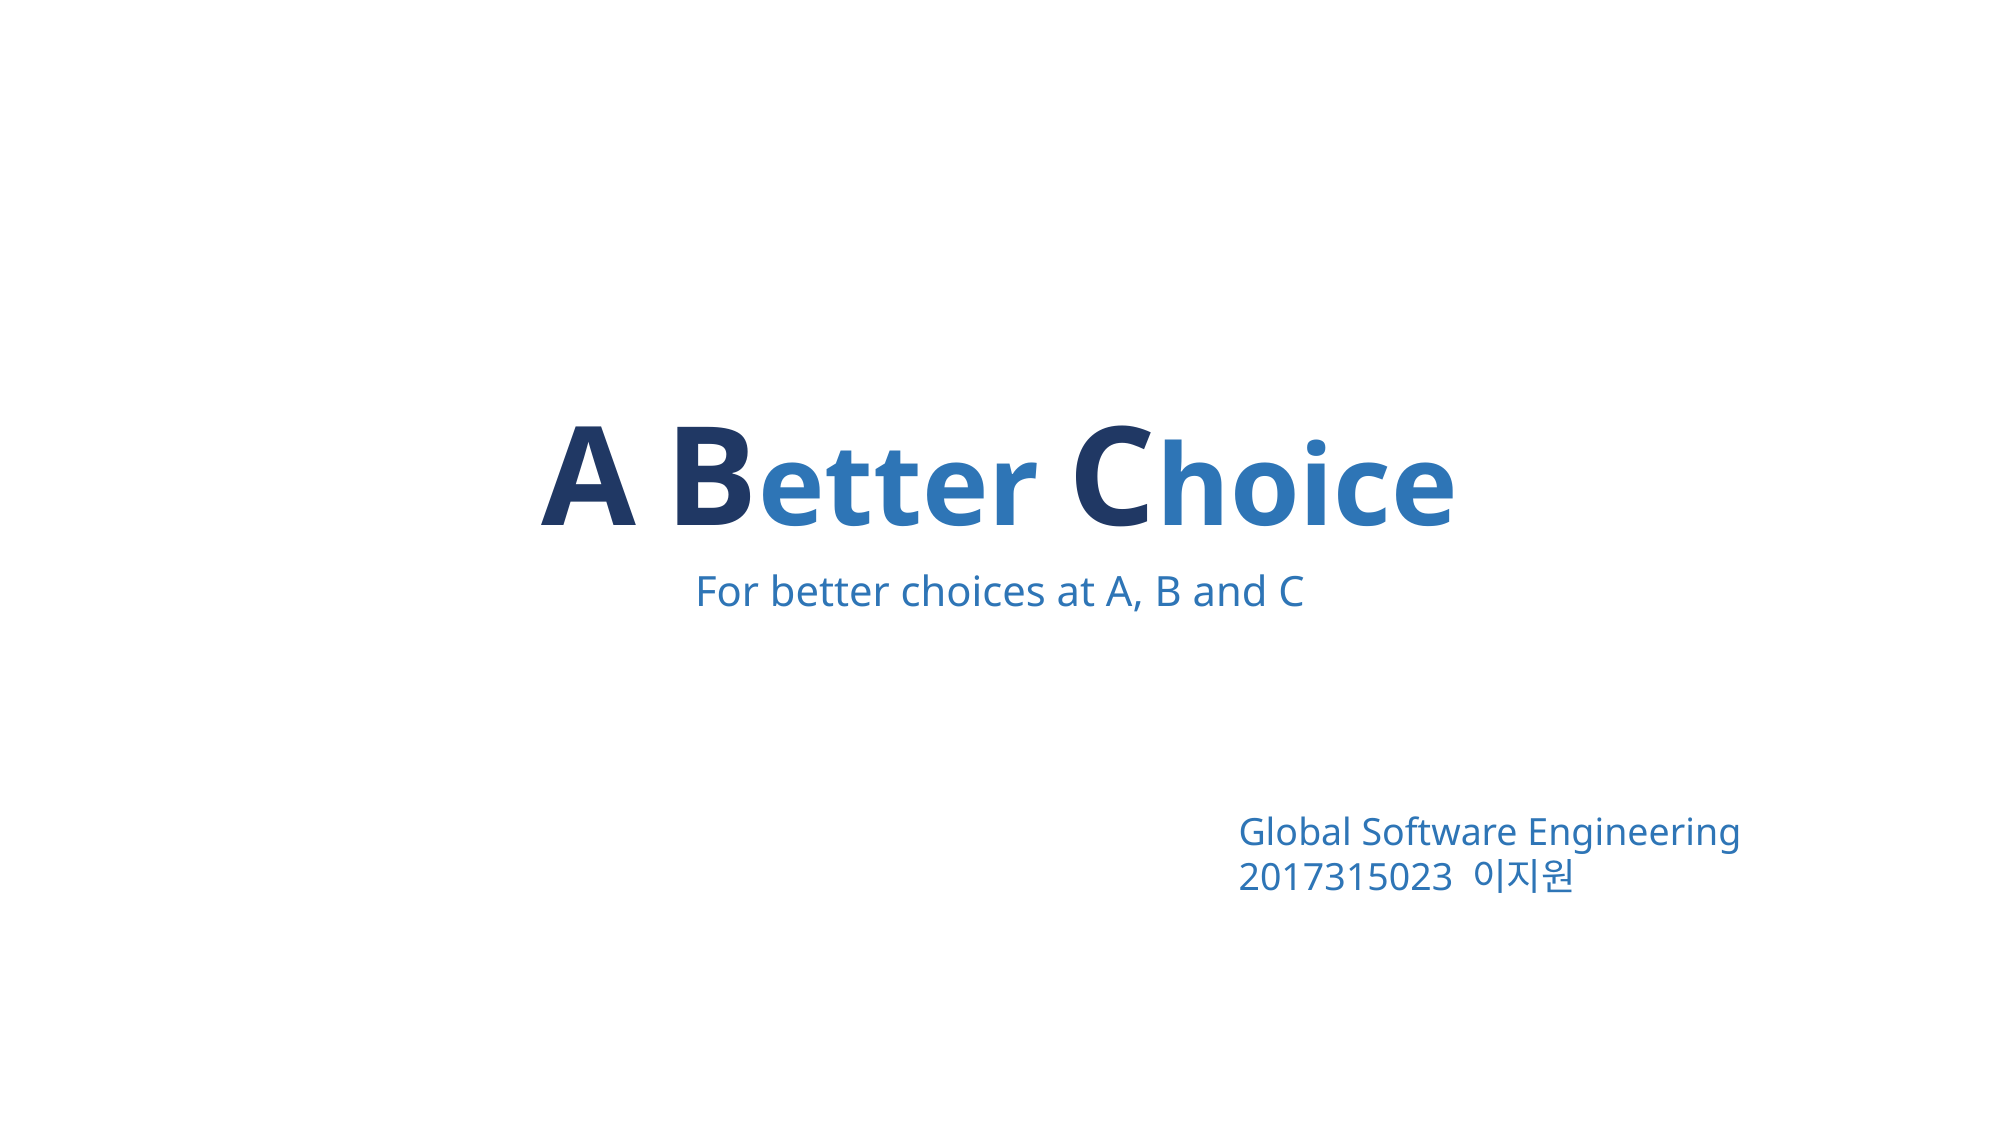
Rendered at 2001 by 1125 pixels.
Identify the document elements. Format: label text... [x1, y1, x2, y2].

text_box For better choices at A, B and C [605, 561, 1395, 623]
text_box Global Software Engineering 2017315023 이지원 [1223, 800, 1767, 905]
text_box A Better Choice [434, 380, 1566, 561]
